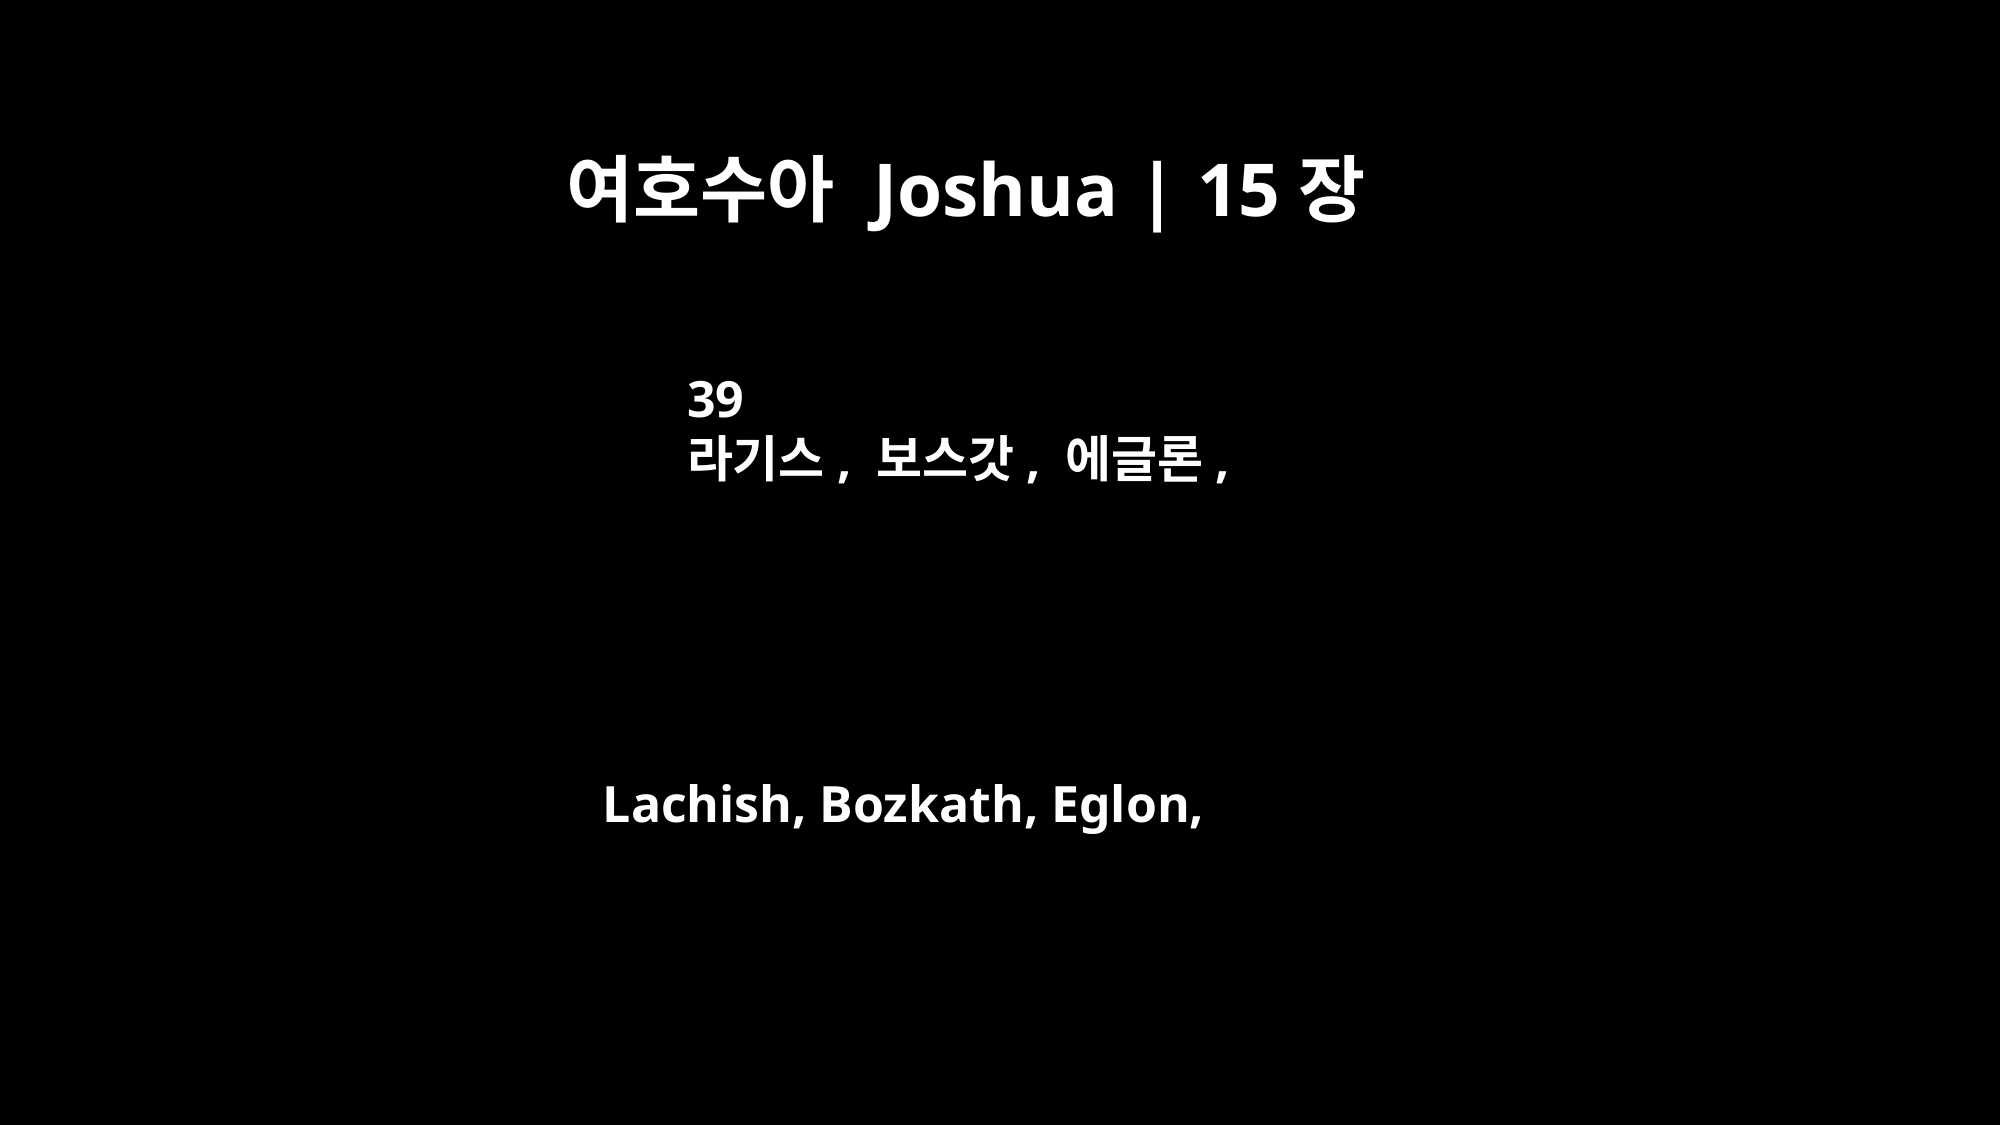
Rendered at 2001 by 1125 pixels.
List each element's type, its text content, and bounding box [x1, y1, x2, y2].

text_box Lachish, Bozkath, Eglon, [588, 764, 1220, 840]
text_box 여호수아 Joshua | 15장 [551, 136, 1381, 239]
text_box 39 라기스, 보스갓, 에글론, [672, 359, 1245, 495]
